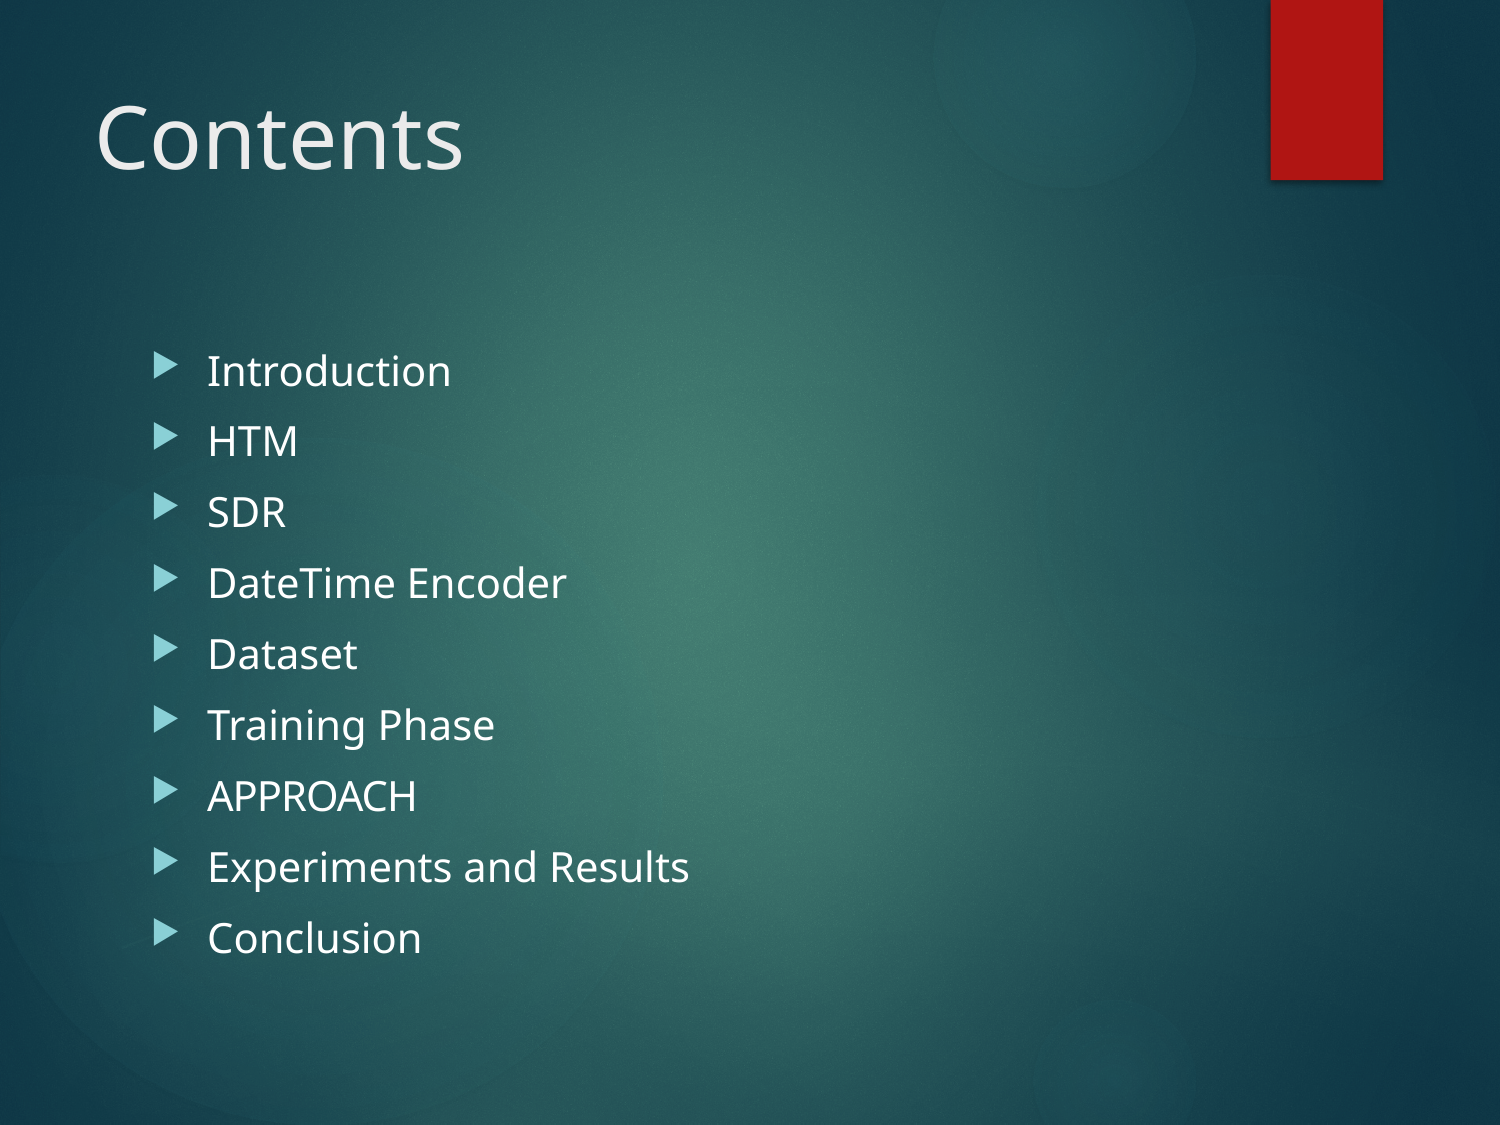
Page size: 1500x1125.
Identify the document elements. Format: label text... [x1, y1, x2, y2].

list Introduction HTM SDR DateTime Encoder Dataset Training Phase APPROACH Experiments and Results Conclusion [135, 336, 1237, 1025]
title Contents [79, 74, 1237, 304]
